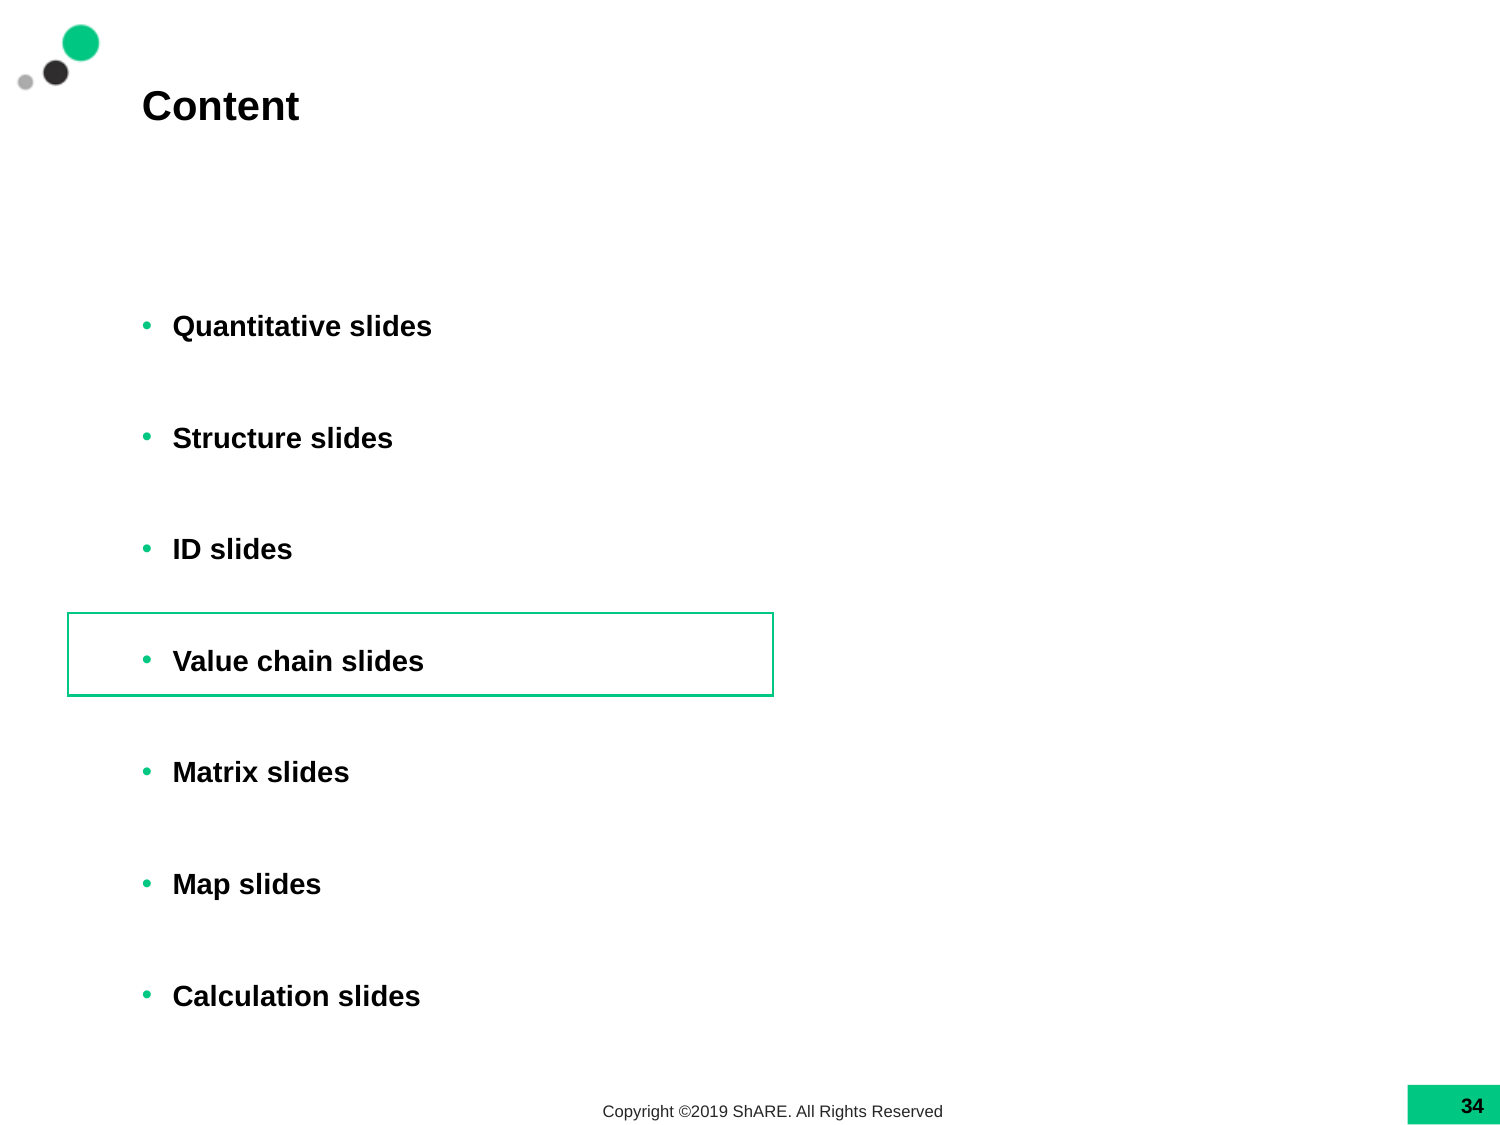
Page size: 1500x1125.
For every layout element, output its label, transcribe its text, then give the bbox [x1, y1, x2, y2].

title Content [127, 25, 1451, 189]
text_box [67, 612, 127, 697]
picture [11, 20, 107, 94]
list Quantitative slides Structure slides ID slides Value chain slides Matrix slides Map slides Calculation slides [127, 299, 1451, 1009]
